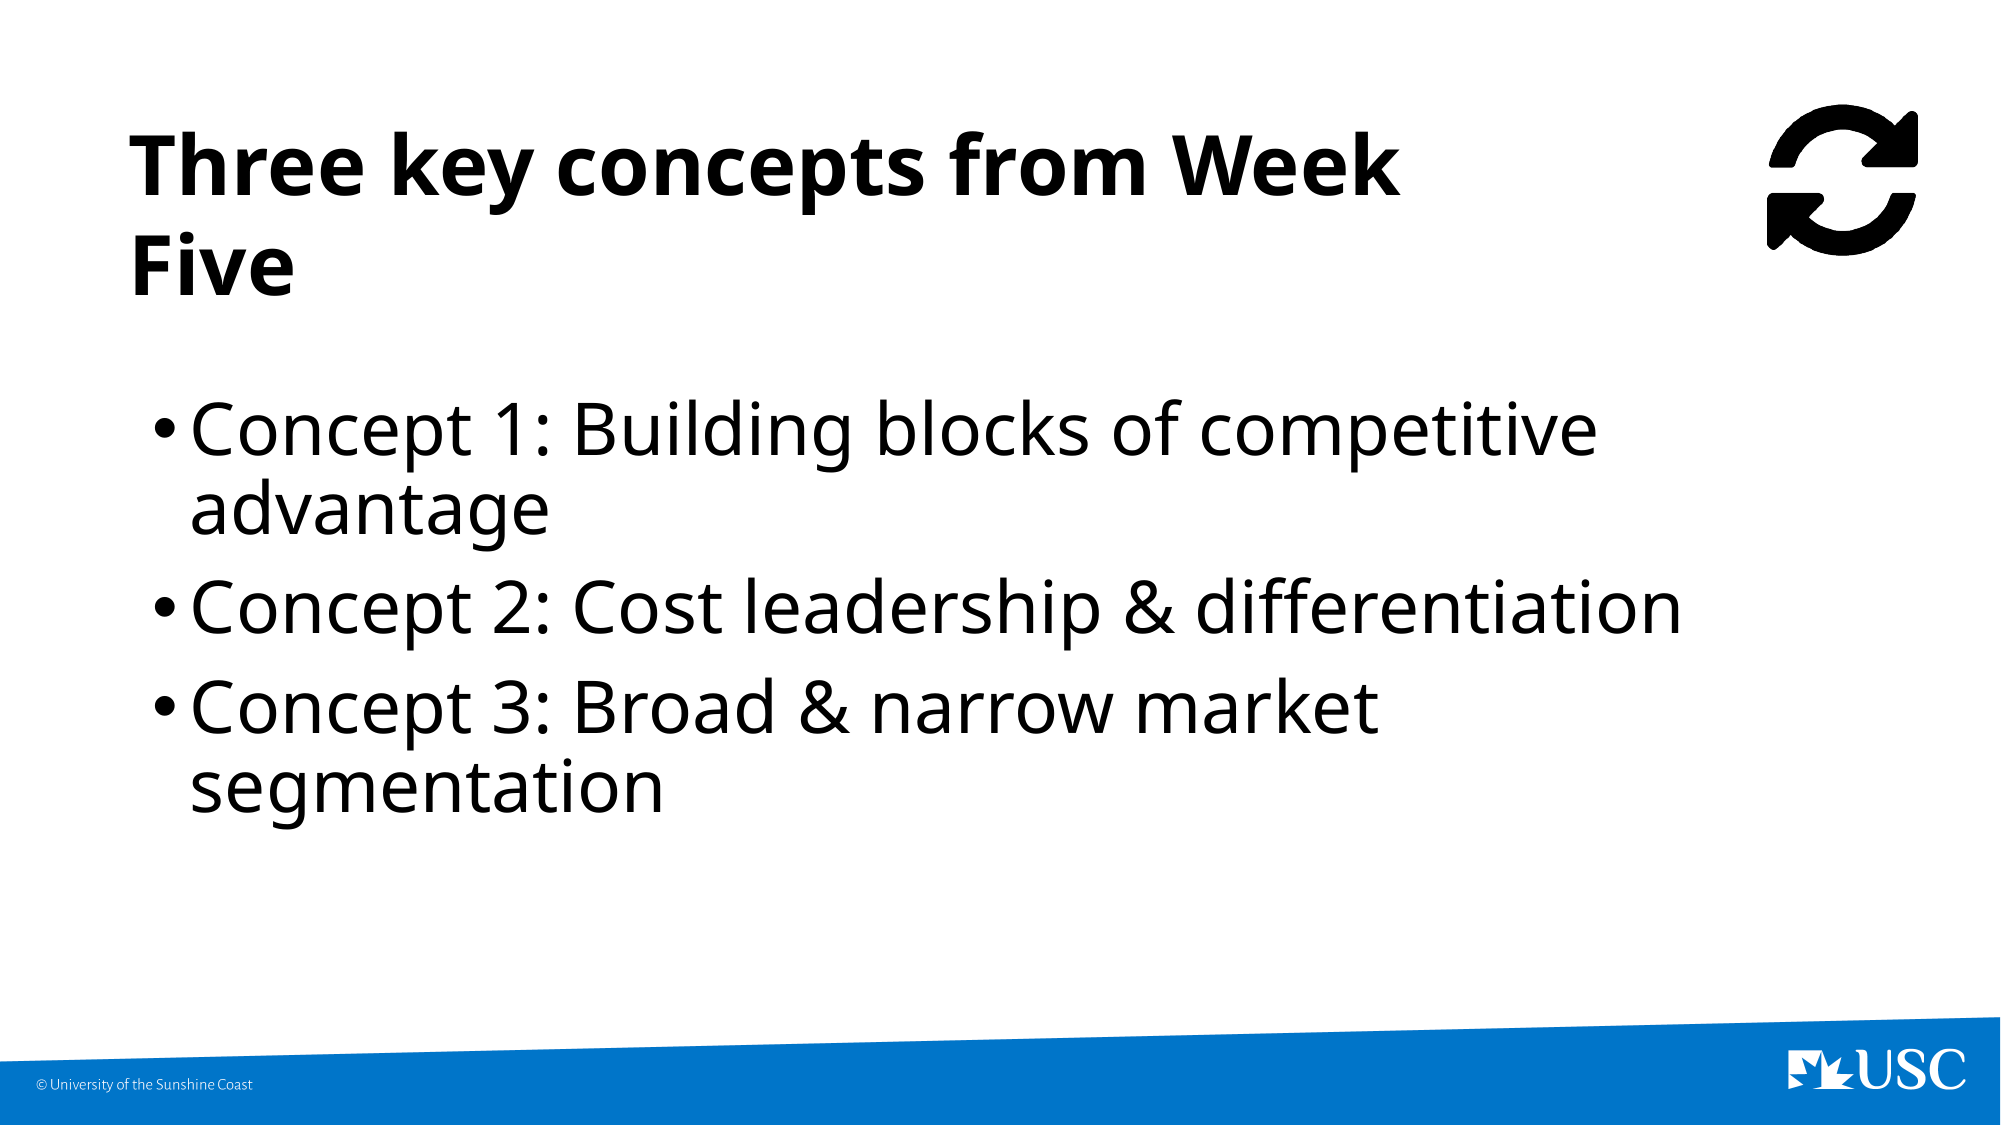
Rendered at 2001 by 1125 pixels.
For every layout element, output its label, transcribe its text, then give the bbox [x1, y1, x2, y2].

picture [0, 0, 2001, 1125]
text_box Three key concepts from Week Five [114, 104, 1603, 320]
text_box Concept 1: Building blocks of competitive advantage Concept 2: Cost leadership & differentiation Concept 3: Broad & narrow market segmentation [137, 385, 1709, 880]
